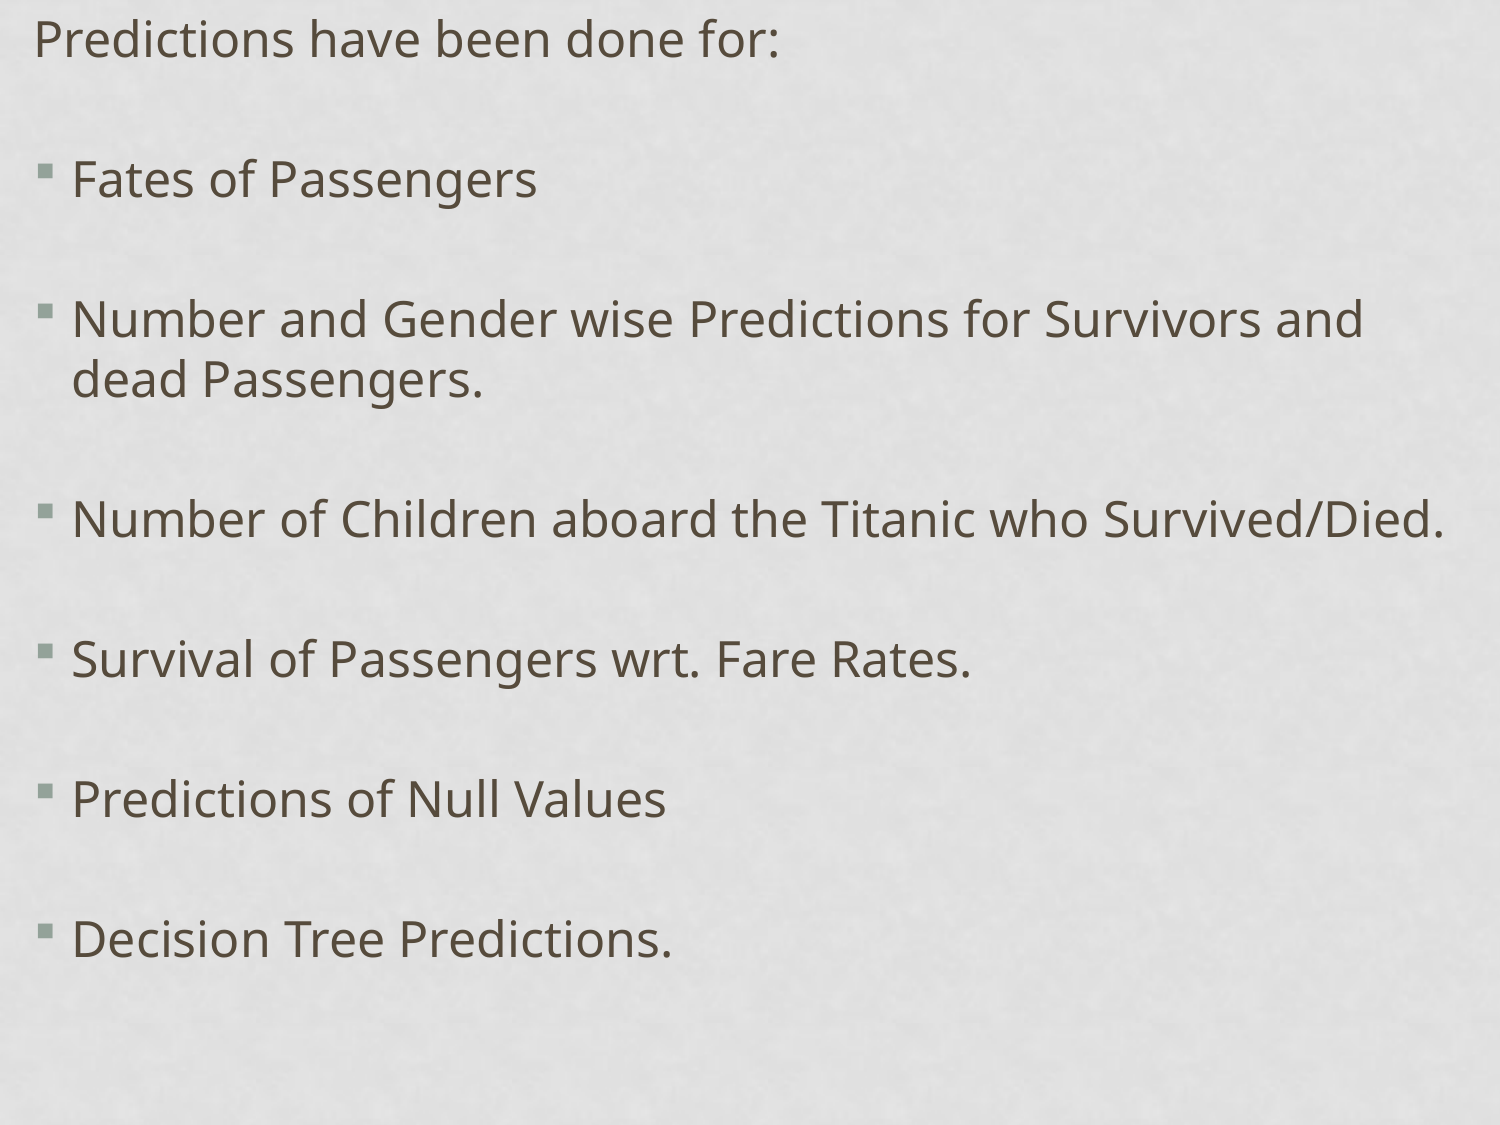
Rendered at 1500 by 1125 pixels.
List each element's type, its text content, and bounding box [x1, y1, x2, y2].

list Predictions have been done for: Fates of Passengers Number and Gender wise Predictions for Survivors and dead Passengers. Number of Children aboard the Titanic who Survived/Died. Survival of Passengers wrt. Fare Rates. Predictions of Null Values Decision Tree Predictions. [0, 0, 1500, 1125]
